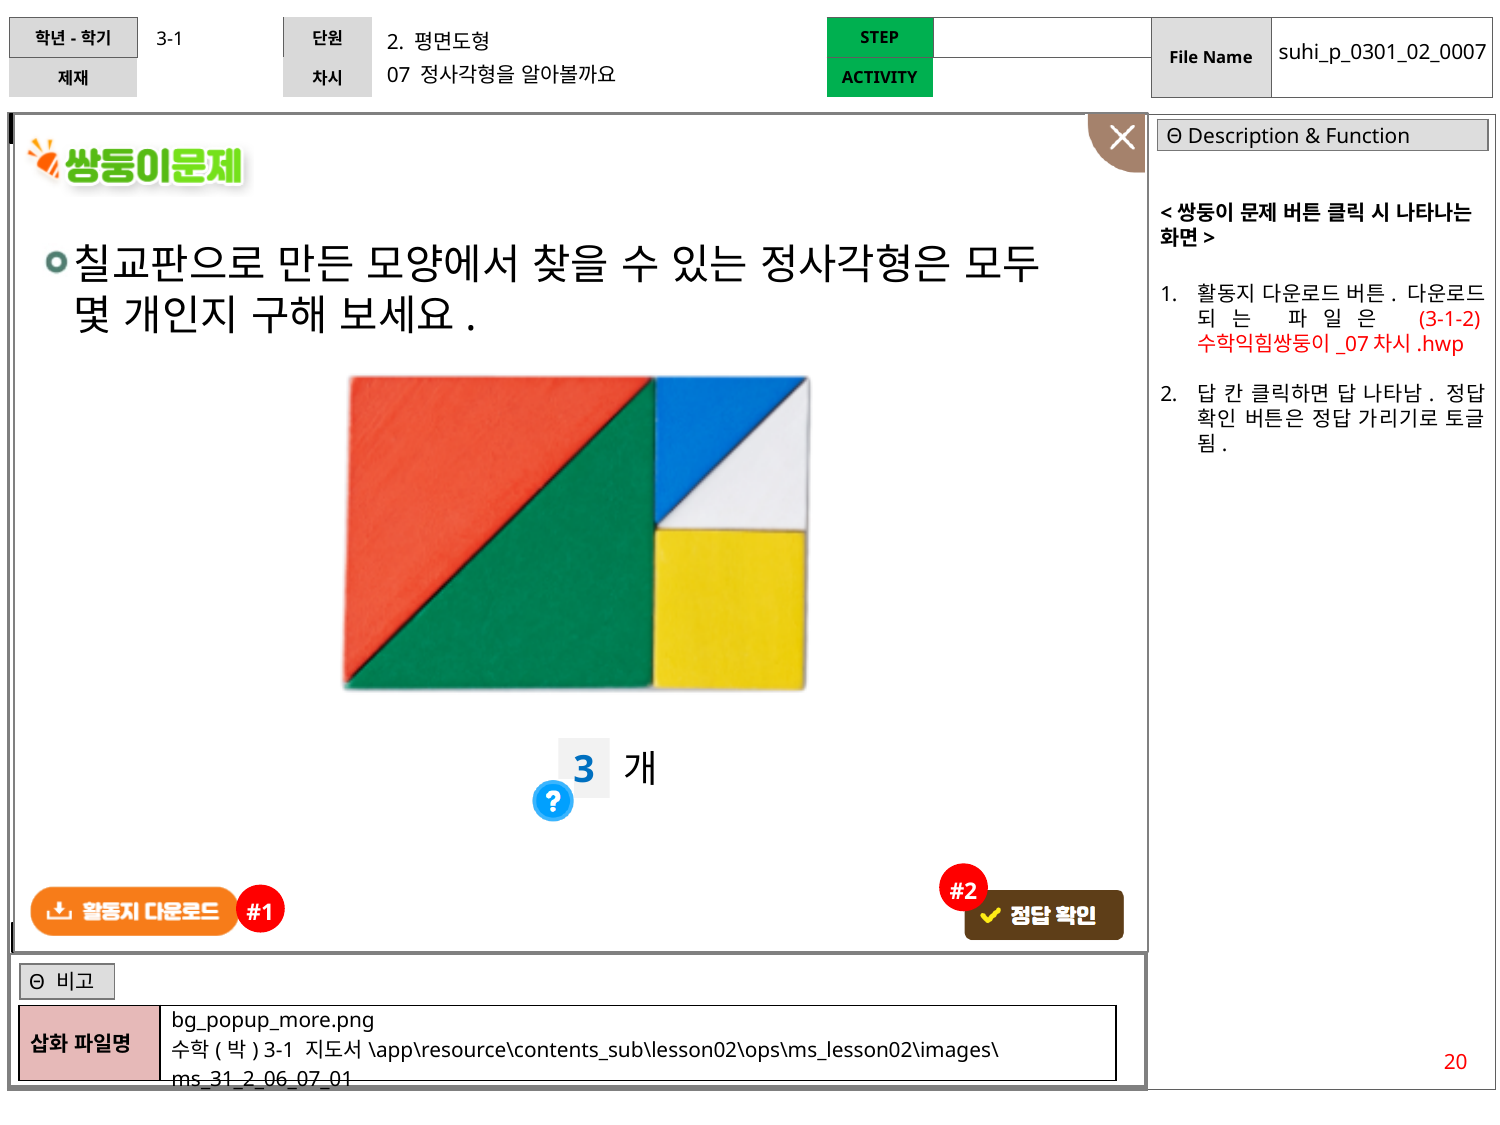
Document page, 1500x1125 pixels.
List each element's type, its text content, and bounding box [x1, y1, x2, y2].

text_box <쌍둥이 문제 버튼 클릭 시 나타나는 화면> 활동지 다운로드 버튼. 다운로드 되는 파일은 (3-1-2)수학익힘쌍둥이_07차시.hwp 답 칸 클릭하면 답 나타남. 정답 확인 버튼은 정답 가리기로 토글 됨. [1145, 160, 1500, 563]
picture [18, 124, 255, 197]
text_box 3 [558, 738, 608, 798]
text_box 07 정사각형을 알아볼까요 [372, 54, 721, 96]
text_box [12, 111, 1150, 954]
text_box 2. 평면도형 [372, 21, 715, 54]
text_box #1 [244, 882, 287, 935]
text_box 칠교판으로 만든 모양에서 찾을 수 있는 정사각형은 모두 몇 개인지 구해 보세요. [58, 231, 1094, 346]
table_header bg_popup_more.png 수학(박) 3-1 지도서\app\resource\contents_sub\lesson02\ops\ms_lesson02\images\ms_31_2_06_07_01 [161, 1006, 1115, 1080]
text_box suhi_p_0301_02_0007 [1263, 30, 1500, 71]
table_header Θ Description & Function [1158, 120, 1487, 150]
picture [29, 884, 242, 939]
picture [339, 364, 823, 696]
picture [42, 243, 72, 279]
text_box #2 [937, 861, 990, 913]
table_header 삽화 파일명 [20, 1006, 159, 1080]
picture [1084, 113, 1145, 173]
text_box 개 [608, 738, 674, 798]
picture [531, 778, 574, 822]
picture [963, 887, 1126, 941]
text_box 3-1 [141, 18, 284, 55]
